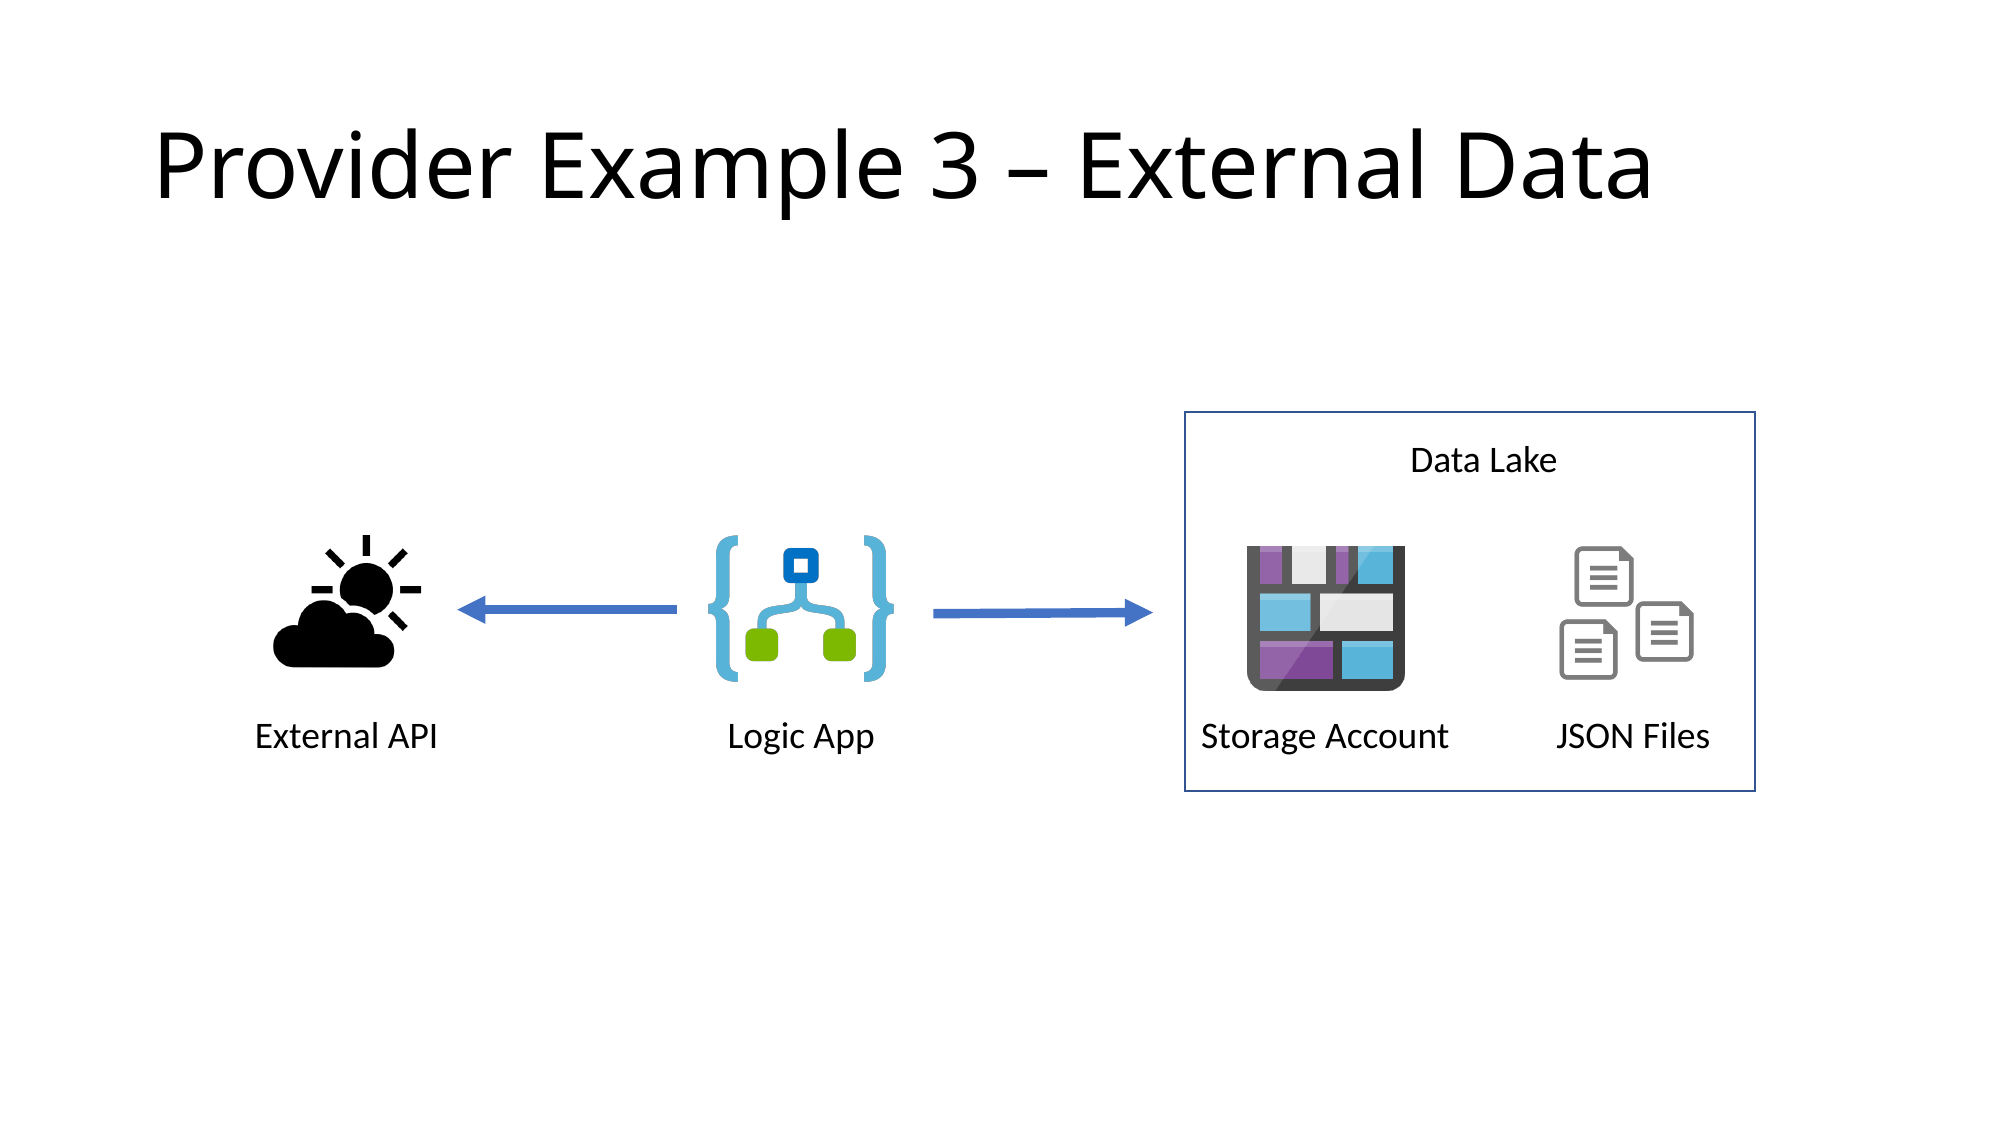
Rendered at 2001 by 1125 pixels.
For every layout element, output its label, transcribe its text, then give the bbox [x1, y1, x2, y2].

text_box Data Lake [1395, 427, 1573, 488]
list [695, 500, 908, 714]
text_box [1184, 411, 1756, 792]
picture [262, 516, 432, 686]
title Provider Example 3 – External Data [137, 59, 1863, 278]
text_box Logic App [712, 714, 890, 764]
text_box External API [239, 704, 454, 764]
picture [1558, 619, 1619, 680]
picture [1573, 546, 1695, 662]
picture [1247, 533, 1405, 691]
